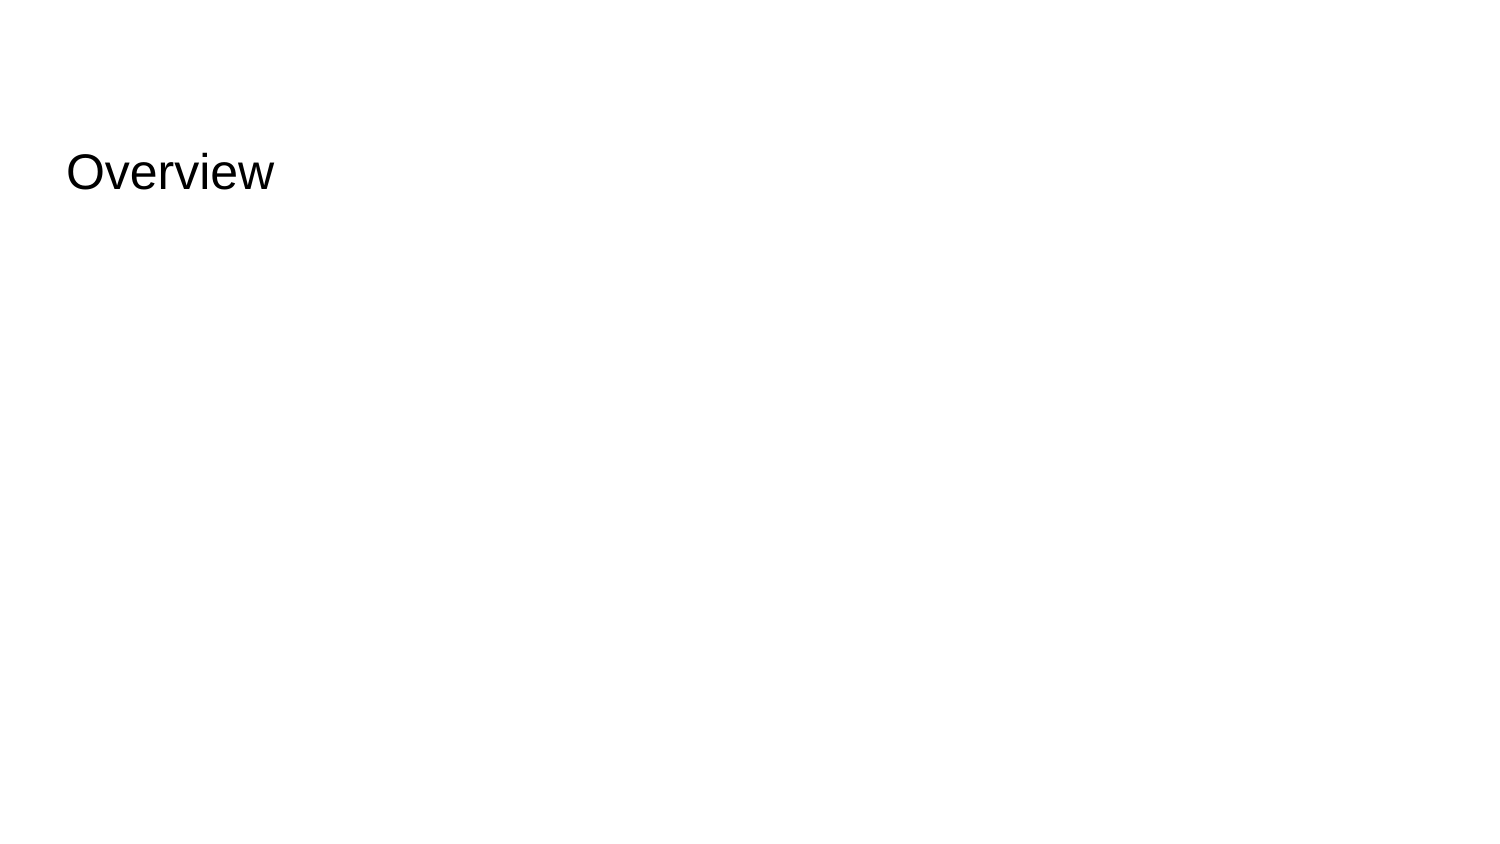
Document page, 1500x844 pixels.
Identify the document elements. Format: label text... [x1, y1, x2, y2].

title Overview [51, 91, 512, 216]
